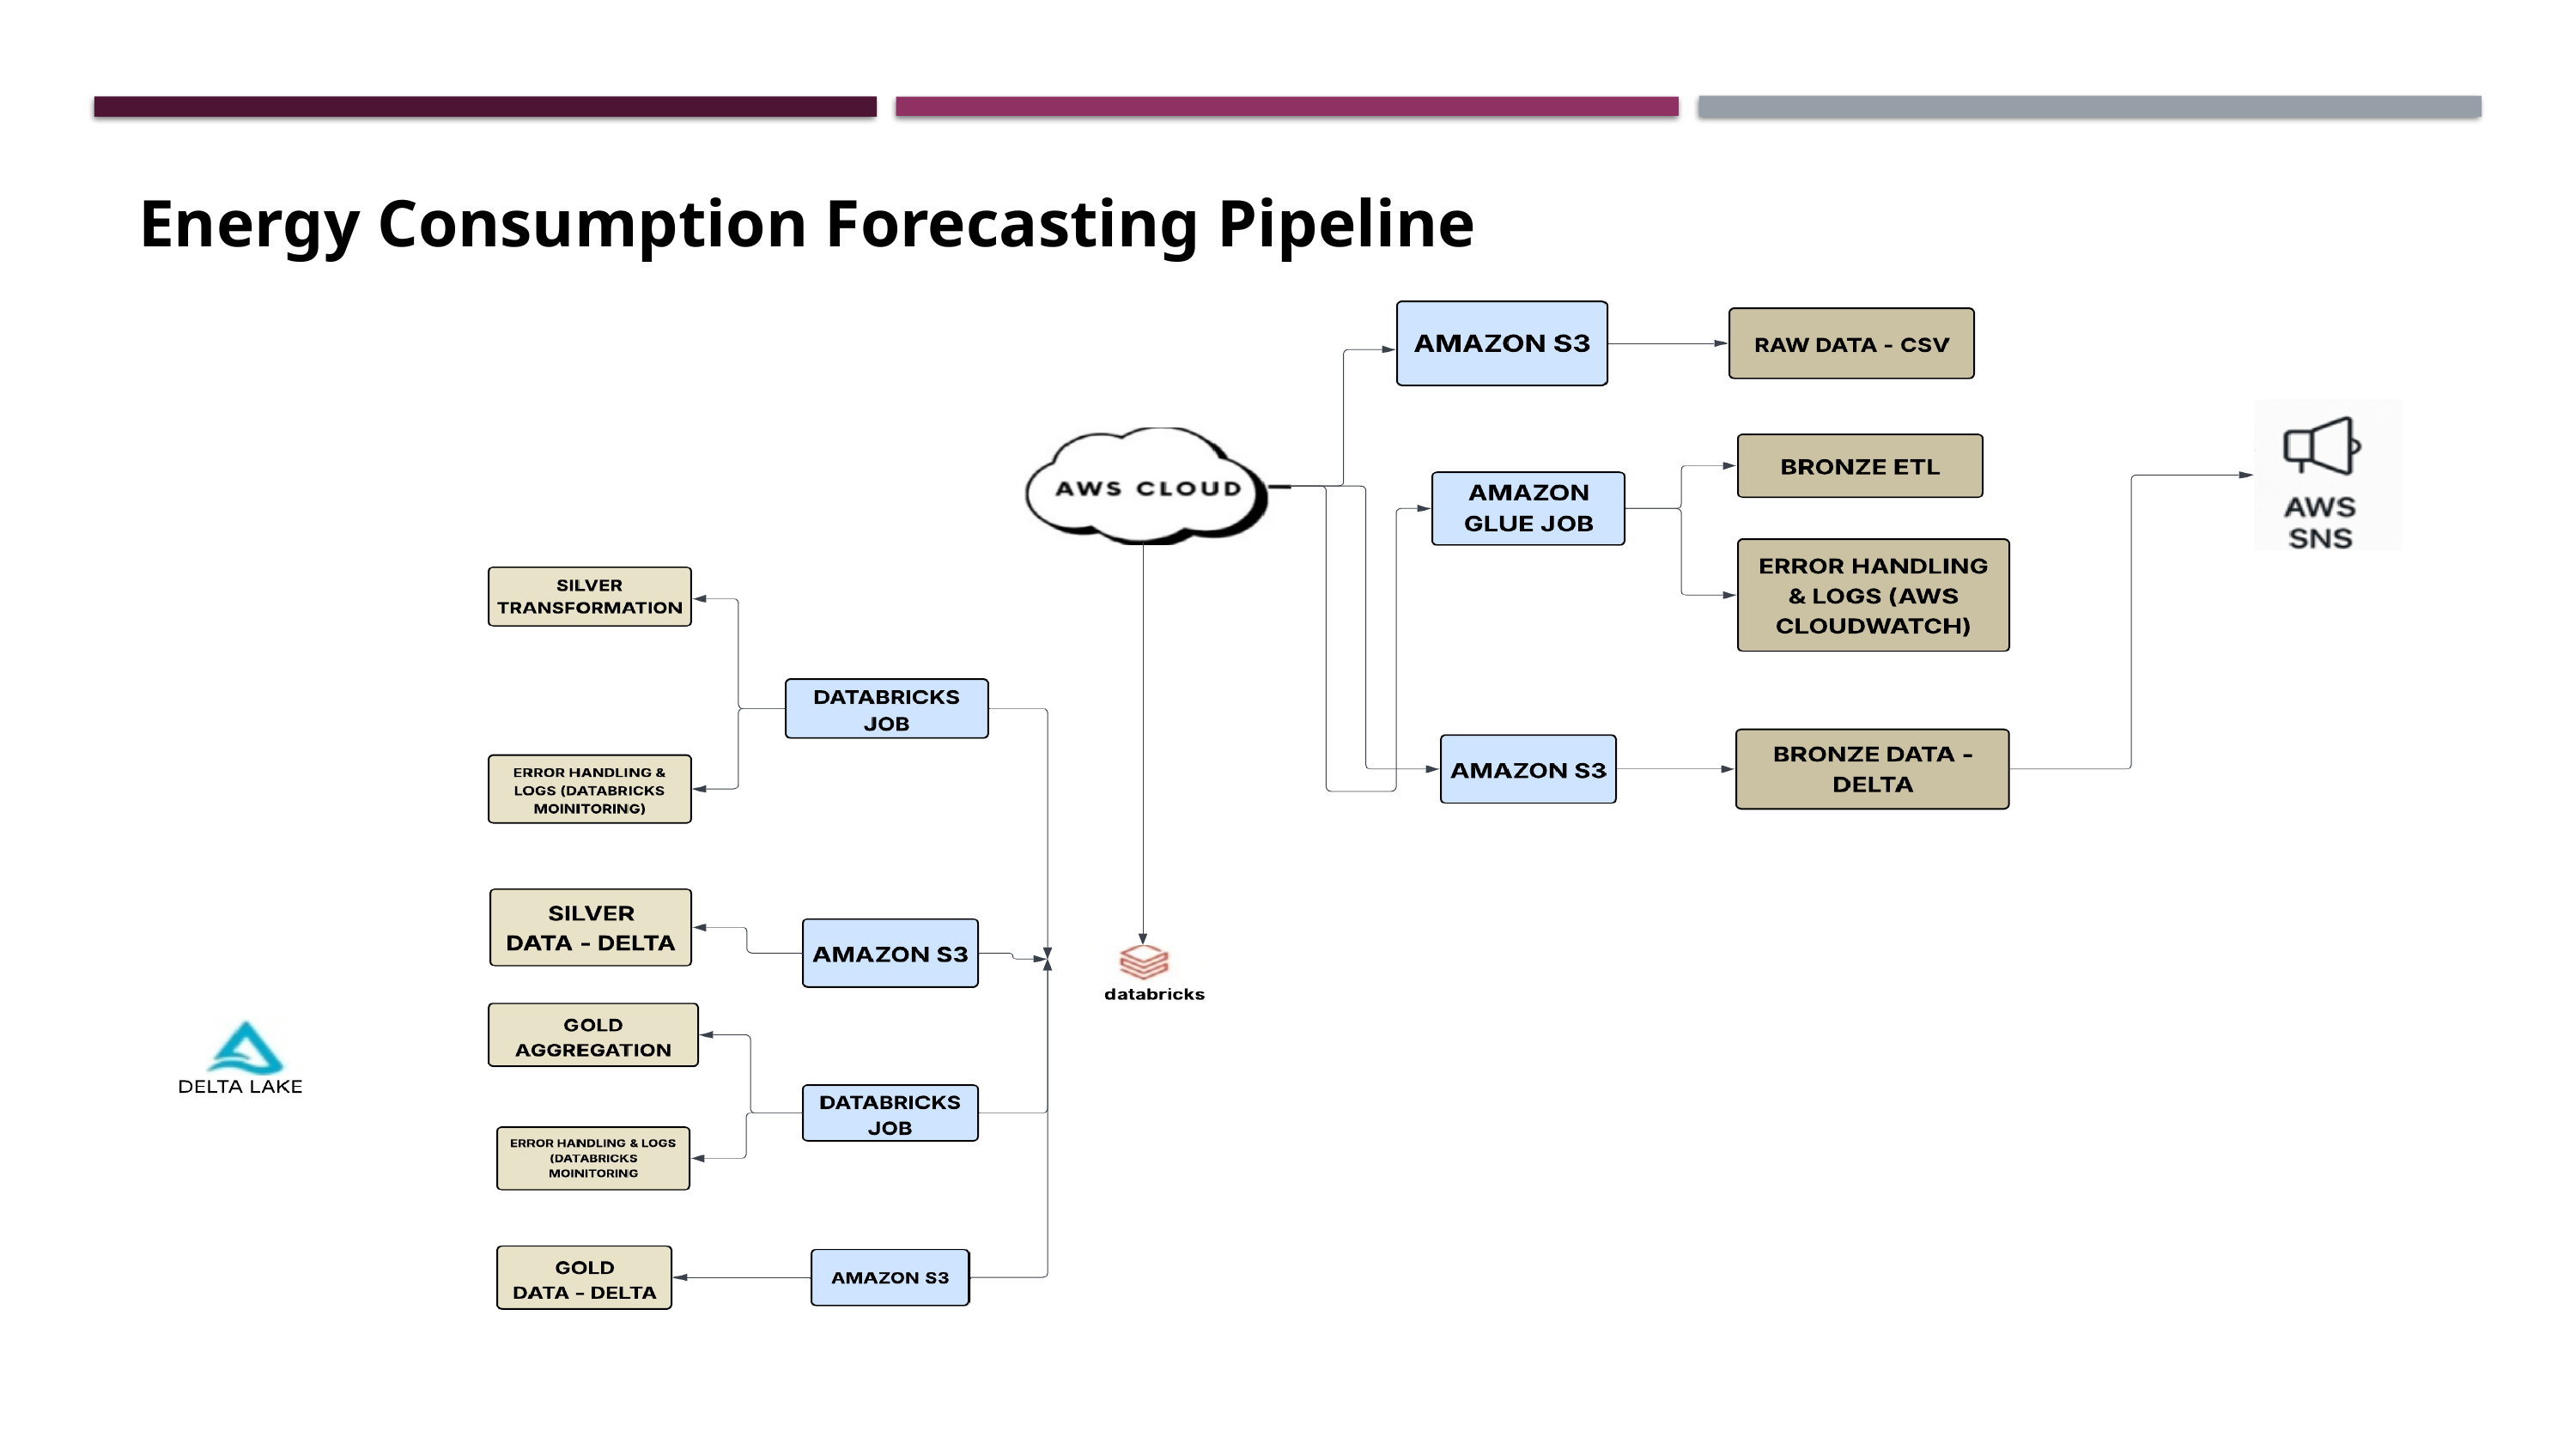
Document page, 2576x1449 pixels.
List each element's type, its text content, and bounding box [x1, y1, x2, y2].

picture [138, 272, 2438, 1337]
text_box Energy Consumption Forecasting Pipeline [0, 70, 1745, 266]
